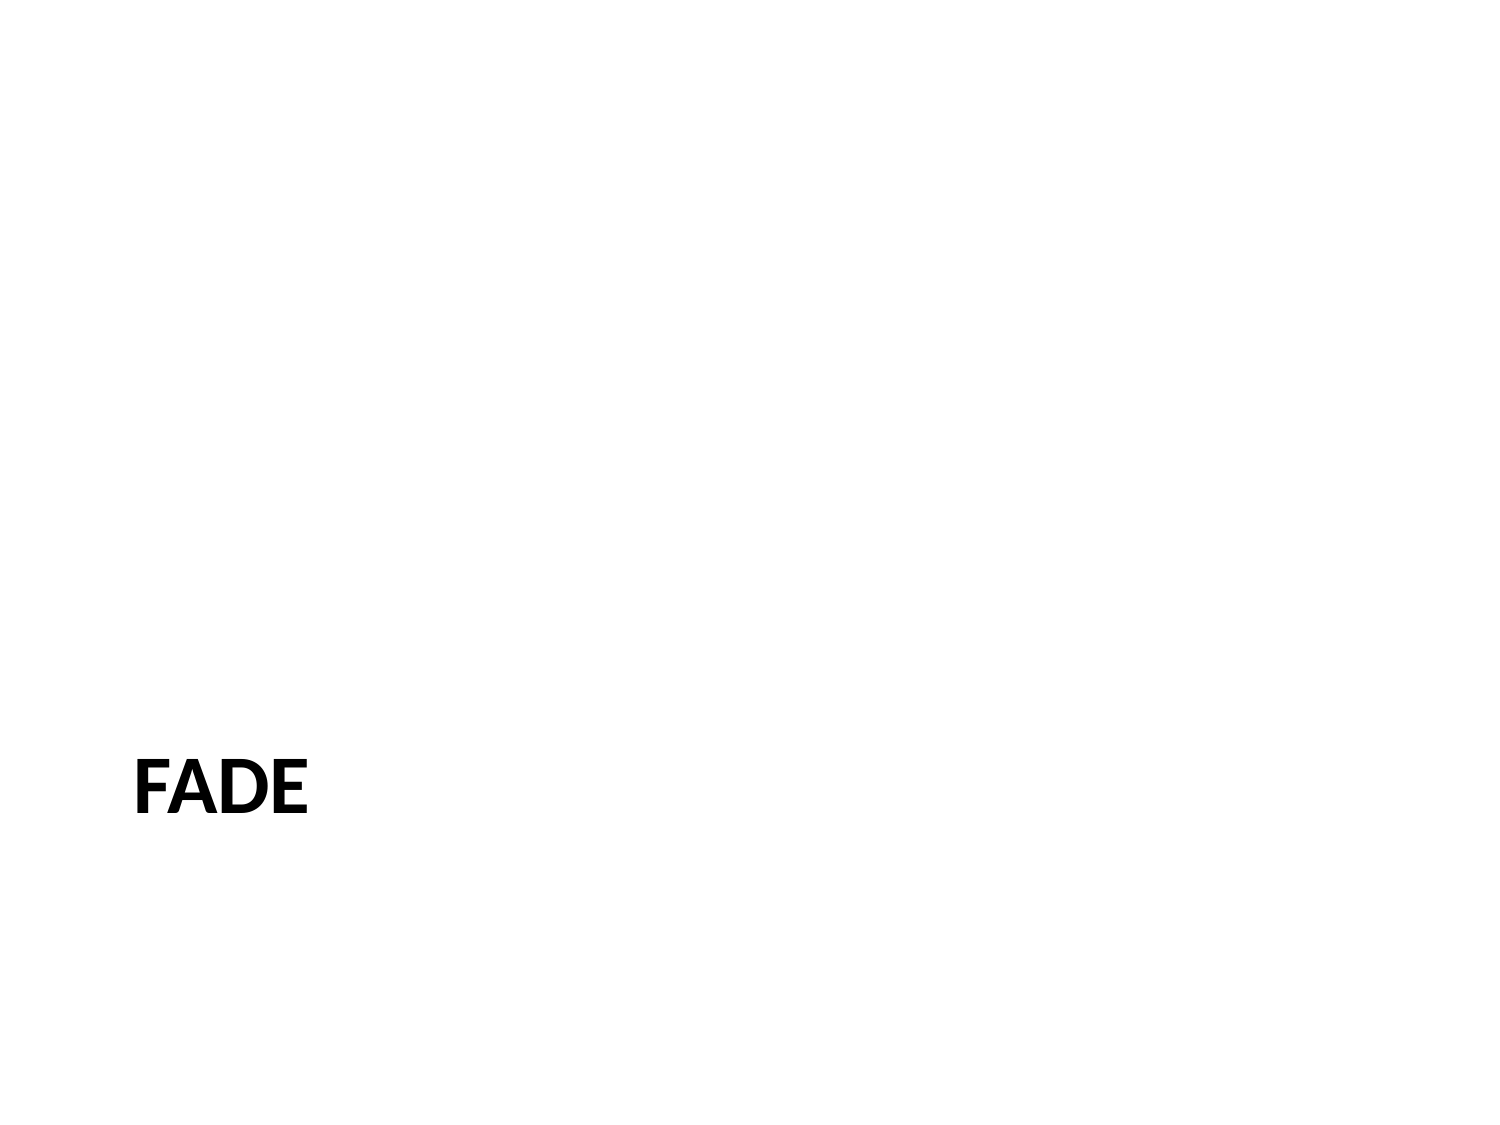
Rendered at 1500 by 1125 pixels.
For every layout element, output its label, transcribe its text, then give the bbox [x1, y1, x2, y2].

title Fade [118, 722, 1394, 947]
